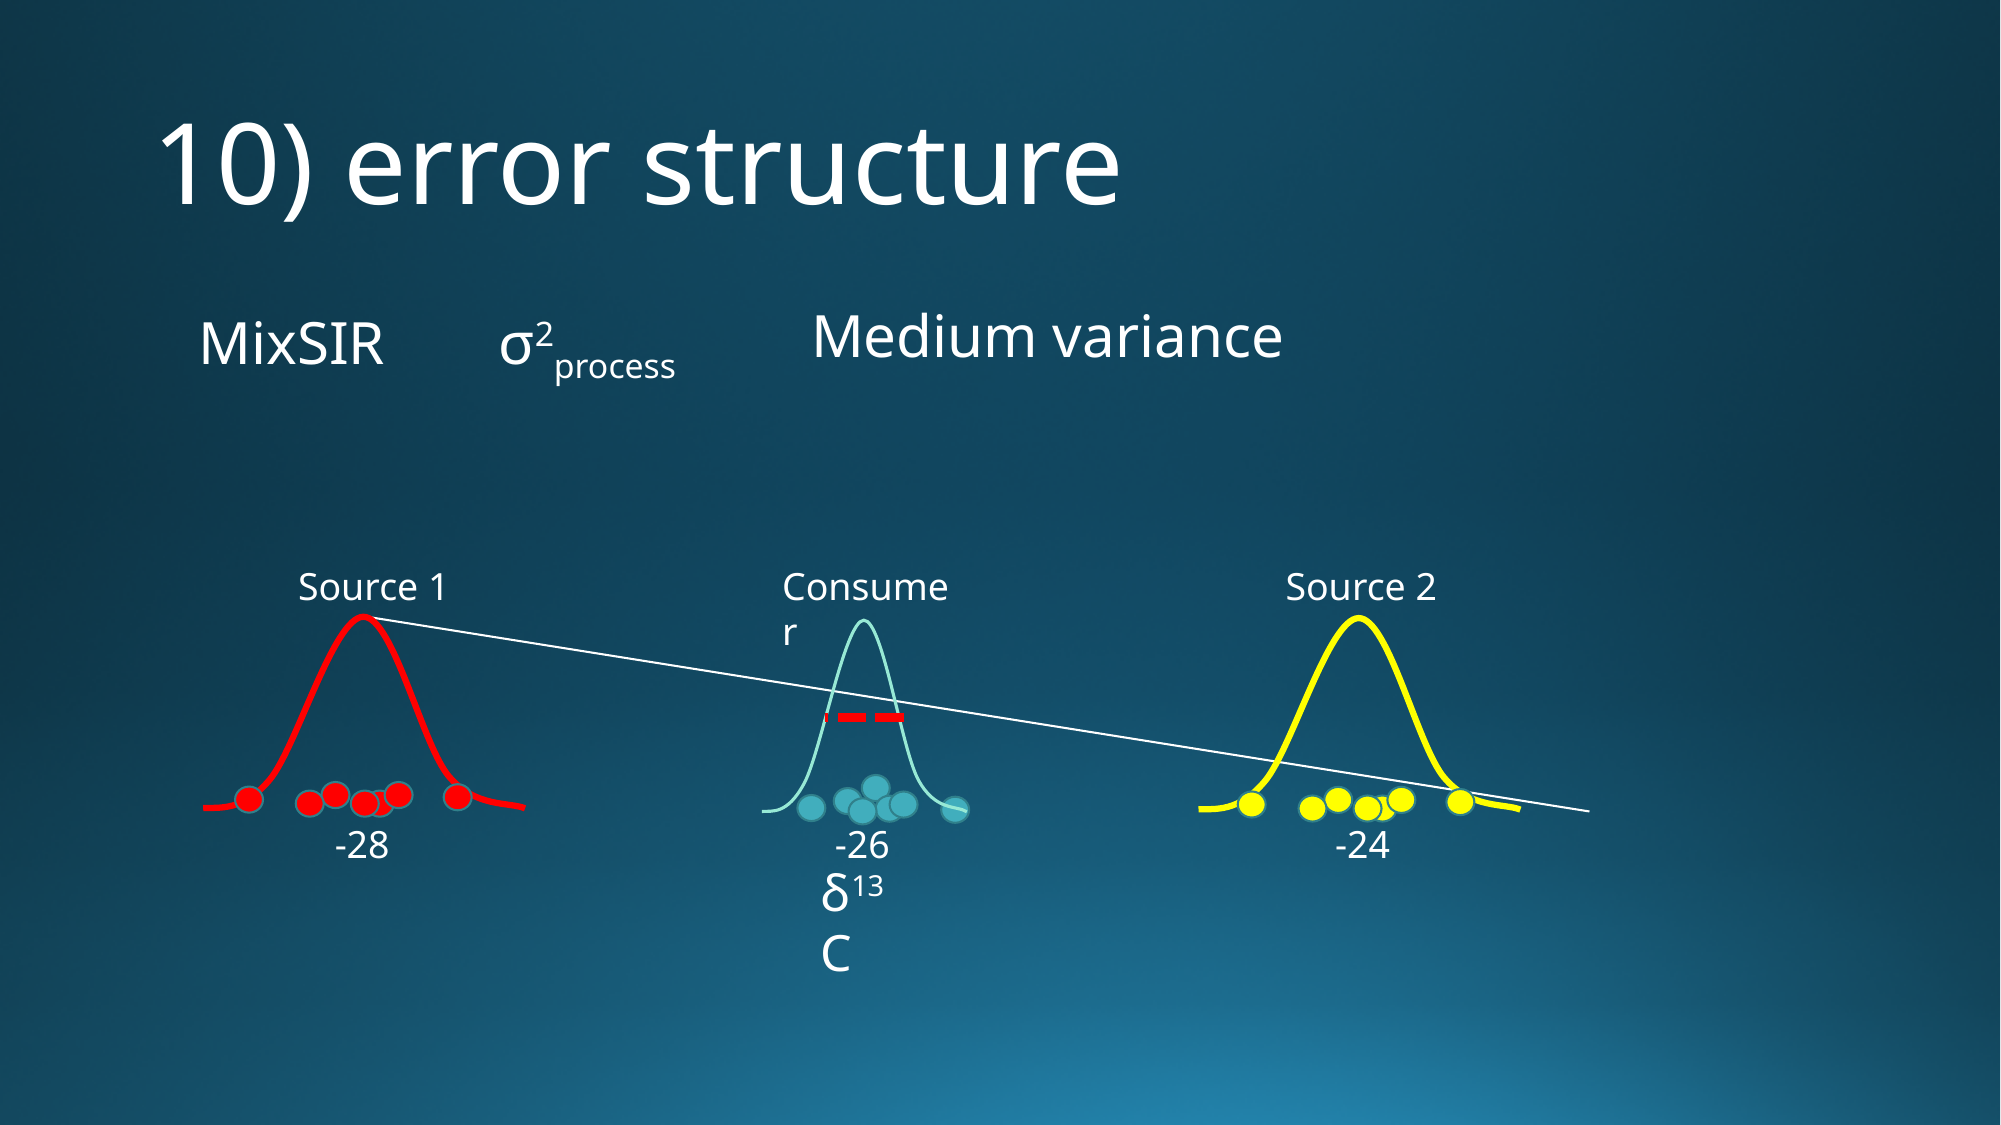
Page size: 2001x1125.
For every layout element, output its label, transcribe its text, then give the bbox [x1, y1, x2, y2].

list MixSIR σ2process [183, 299, 1863, 1014]
text_box Medium variance [785, 291, 1299, 377]
picture [0, 0, 2001, 1125]
title 10) error structure [137, 59, 1863, 278]
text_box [203, 616, 1590, 931]
